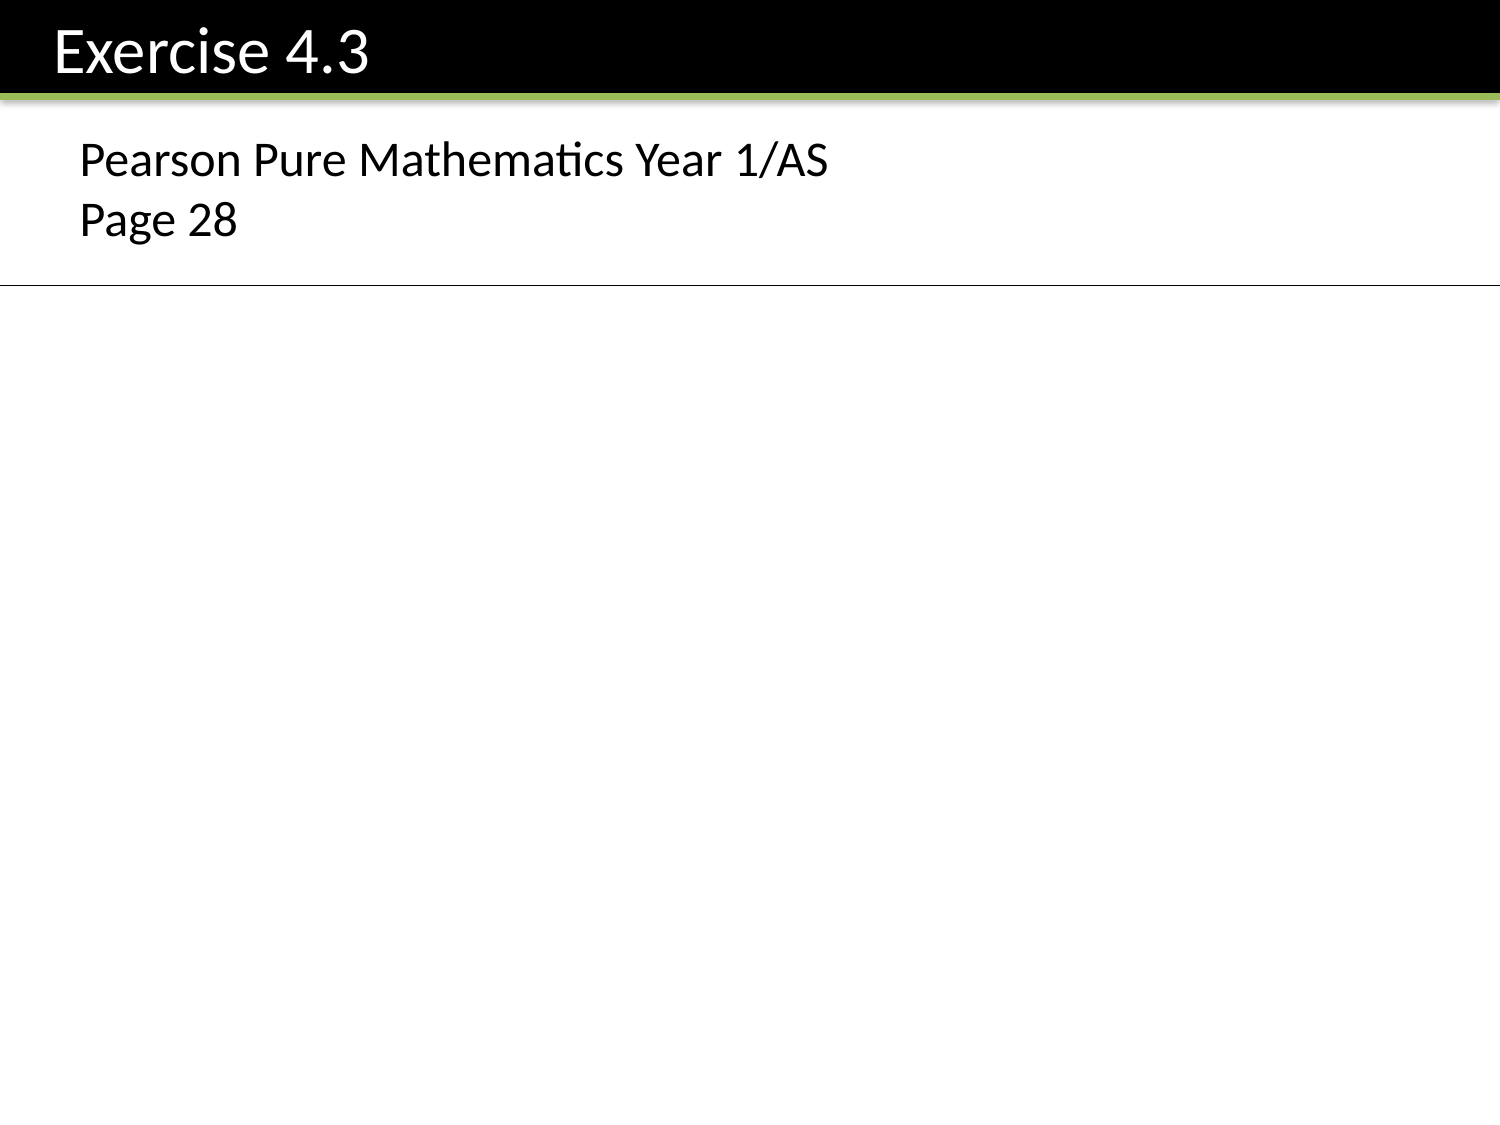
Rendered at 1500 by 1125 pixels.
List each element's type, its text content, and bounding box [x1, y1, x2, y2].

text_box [0, 0, 1500, 99]
text_box Pearson Pure Mathematics Year 1/AS Page 28 [64, 118, 1365, 254]
